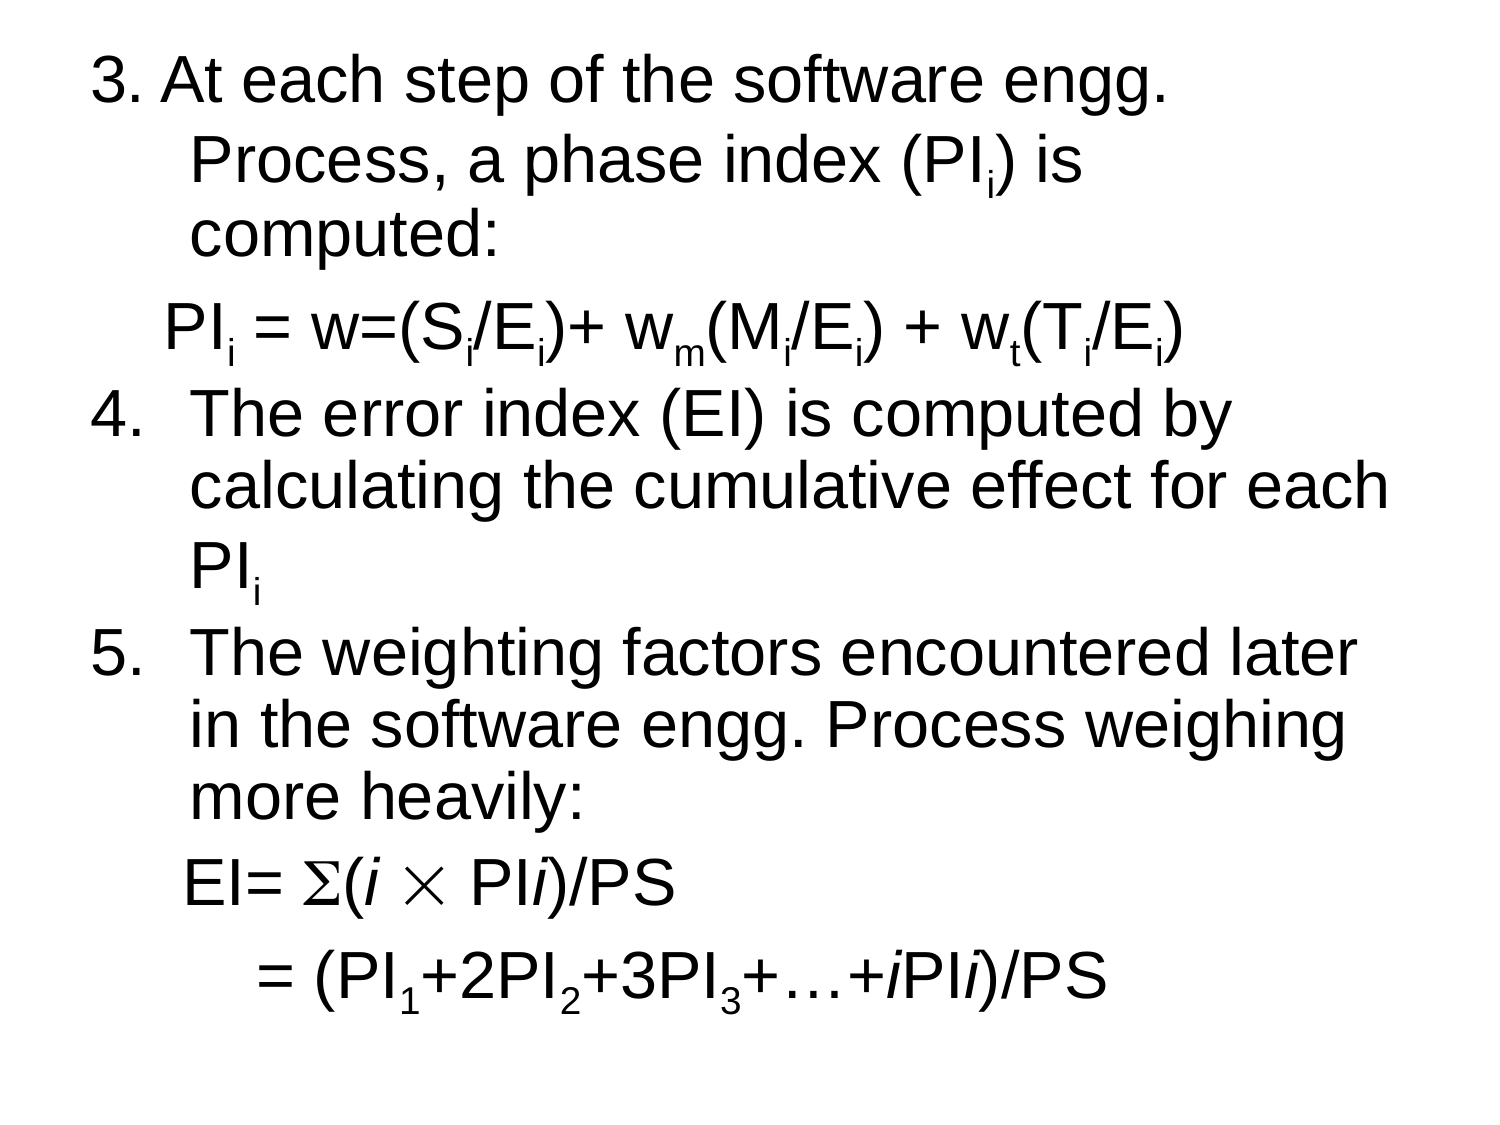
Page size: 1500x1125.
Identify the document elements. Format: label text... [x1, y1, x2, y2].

list 3. At each step of the software engg. Process, a phase index (PIi) is computed: PIi = w=(Si/Ei)+ wm(Mi/Ei) + wt(Ti/Ei) The error index (EI) is computed by calculating the cumulative effect for each PIi The weighting factors encountered later in the software engg. Process weighing more heavily: EI= (i  PIi)/PS = (PI1+2PI2+3PI3+…+iPIi)/PS [74, 37, 1426, 1006]
